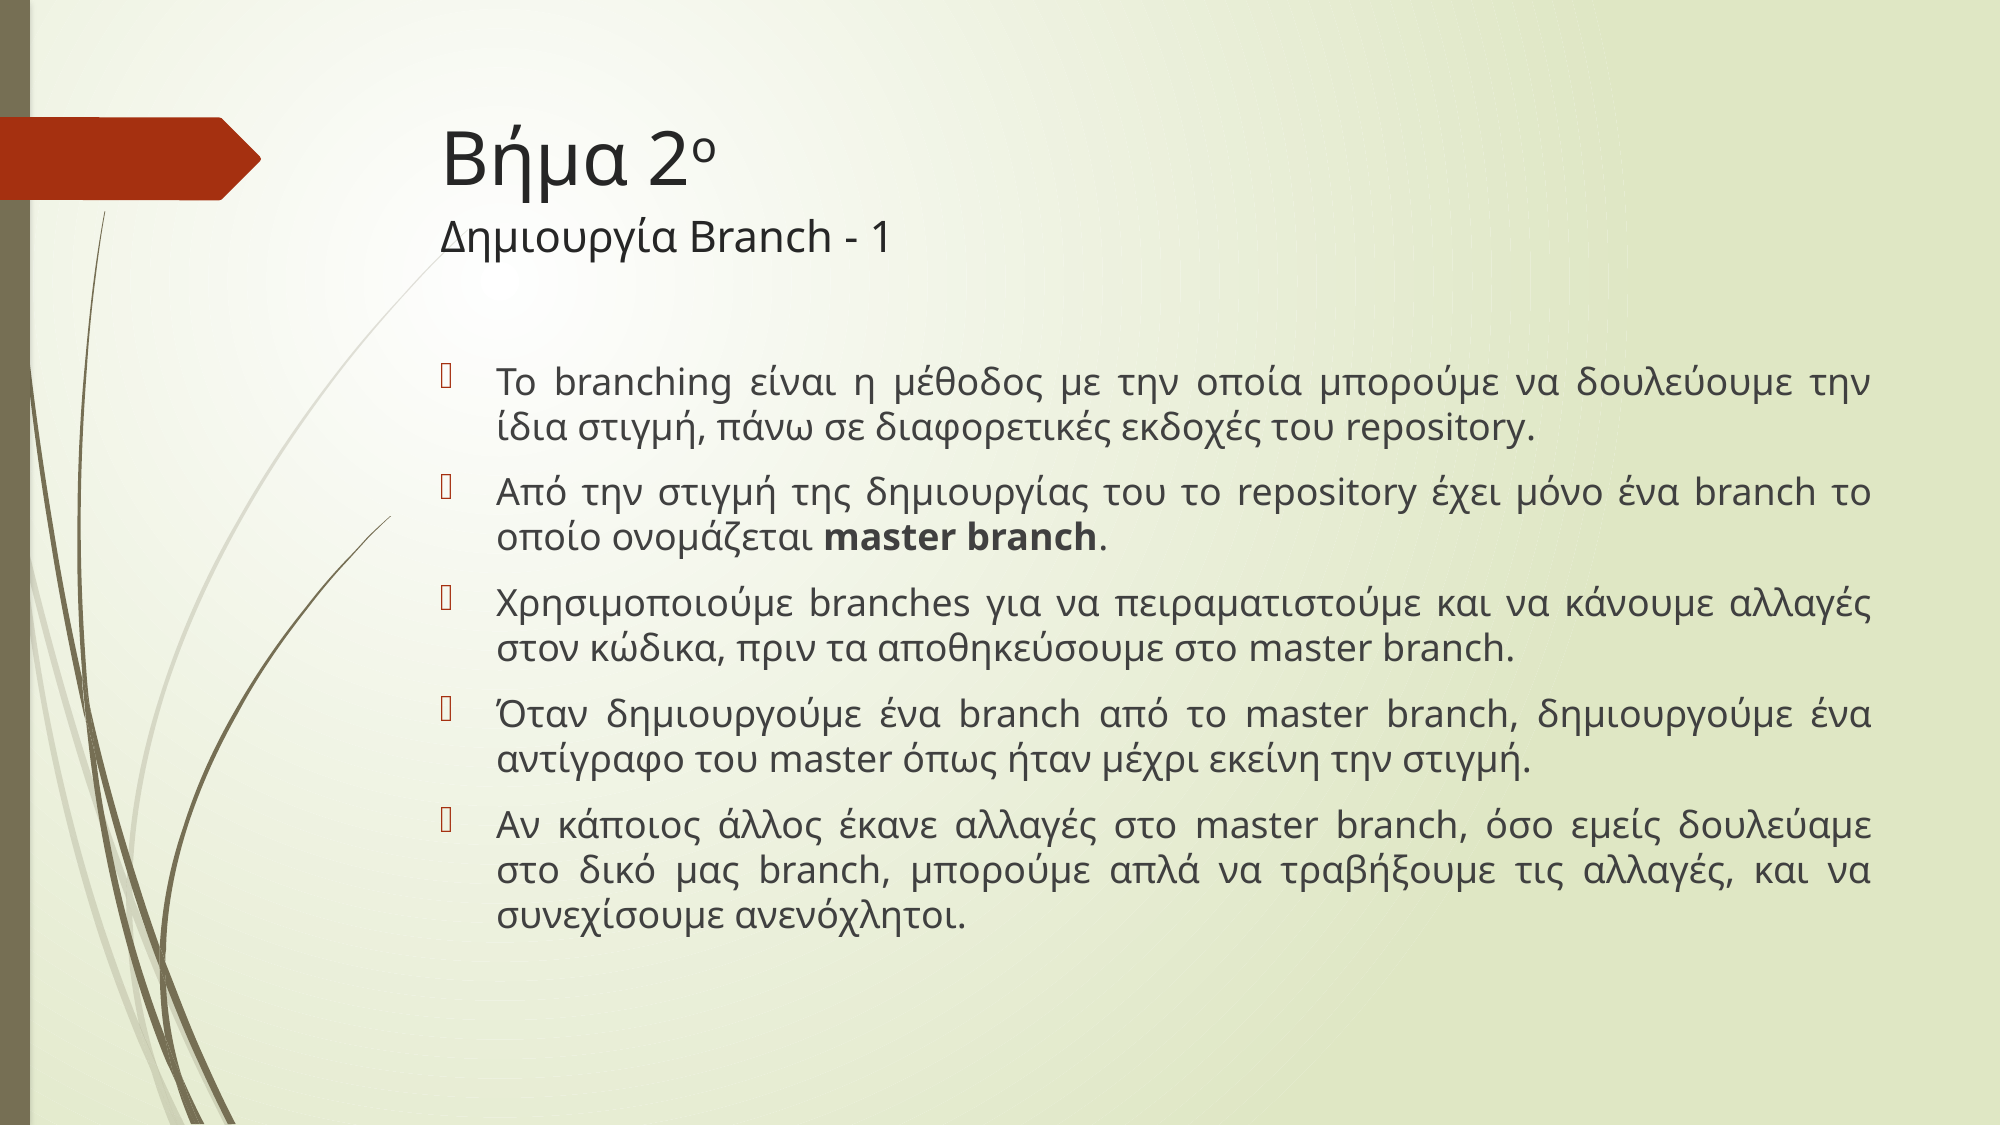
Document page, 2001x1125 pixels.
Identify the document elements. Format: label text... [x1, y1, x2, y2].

title Βήμα 2ο Δημιουργία Branch - 1 [425, 102, 1888, 313]
list Το branching είναι η μέθοδος με την οποία μπορούμε να δουλεύουμε την ίδια στιγμή, πάνω σε διαφορετικές εκδοχές του repository. Από την στιγμή της δημιουργίας του το repository έχει μόνο ένα branch το οποίο ονομάζεται master branch. Χρησιμοποιούμε branches για να πειραματιστούμε και να κάνουμε αλλαγές στον κώδικα, πριν τα αποθηκεύσουμε στο master branch. Όταν δημιουργούμε ένα branch από το master branch, δημιουργούμε ένα αντίγραφο του master όπως ήταν μέχρι εκείνη την στιγμή. Αν κάποιος άλλος έκανε αλλαγές στο master branch, όσο εμείς δουλεύαμε στο δικό μας branch, μπορούμε απλά να τραβήξουμε τις αλλαγές, και να συνεχίσουμε ανενόχλητοι. [424, 350, 1888, 970]
